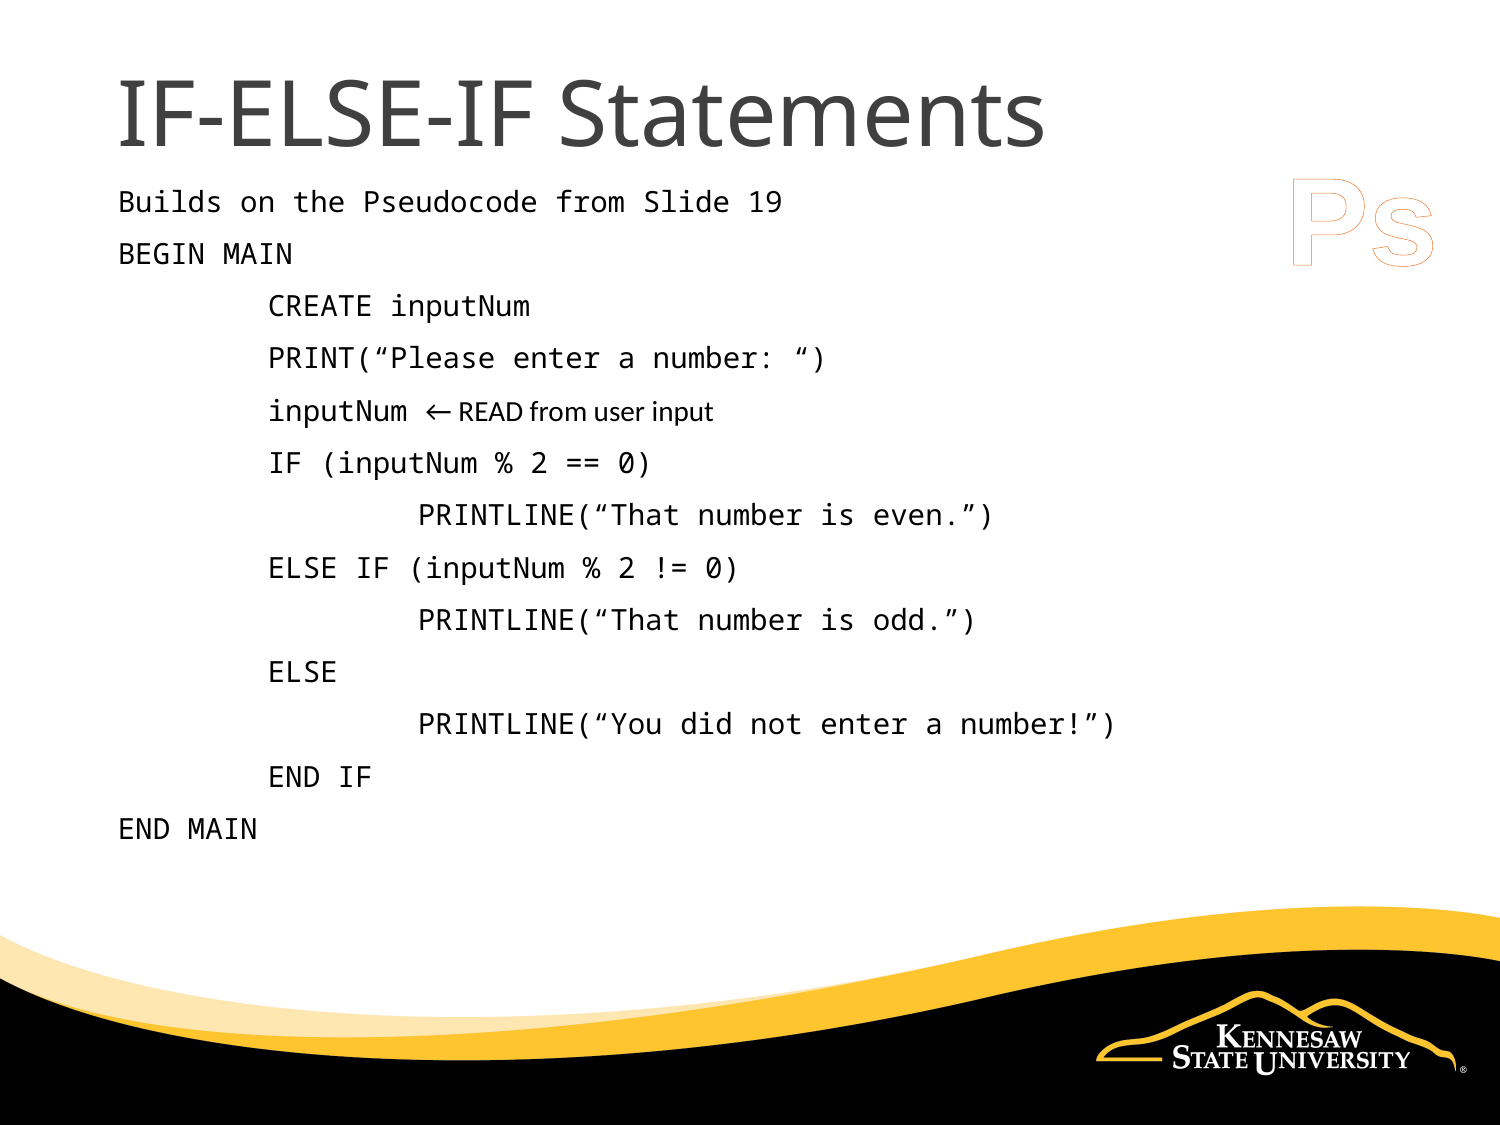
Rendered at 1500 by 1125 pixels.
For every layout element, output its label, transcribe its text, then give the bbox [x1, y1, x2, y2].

text_box Ps [1251, 132, 1472, 298]
list Builds on the Pseudocode from Slide 19 BEGIN MAIN CREATE inputNum PRINT(“Please enter a number: “) inputNum ← READ from user input IF (inputNum % 2 == 0) PRINTLINE(“That number is even.”) ELSE IF (inputNum % 2 != 0) PRINTLINE(“That number is odd.”) ELSE PRINTLINE(“You did not enter a number!”) END IF END MAIN [103, 179, 1397, 924]
title IF-ELSE-IF Statements [103, 59, 1459, 176]
picture [0, 0, 1500, 1125]
